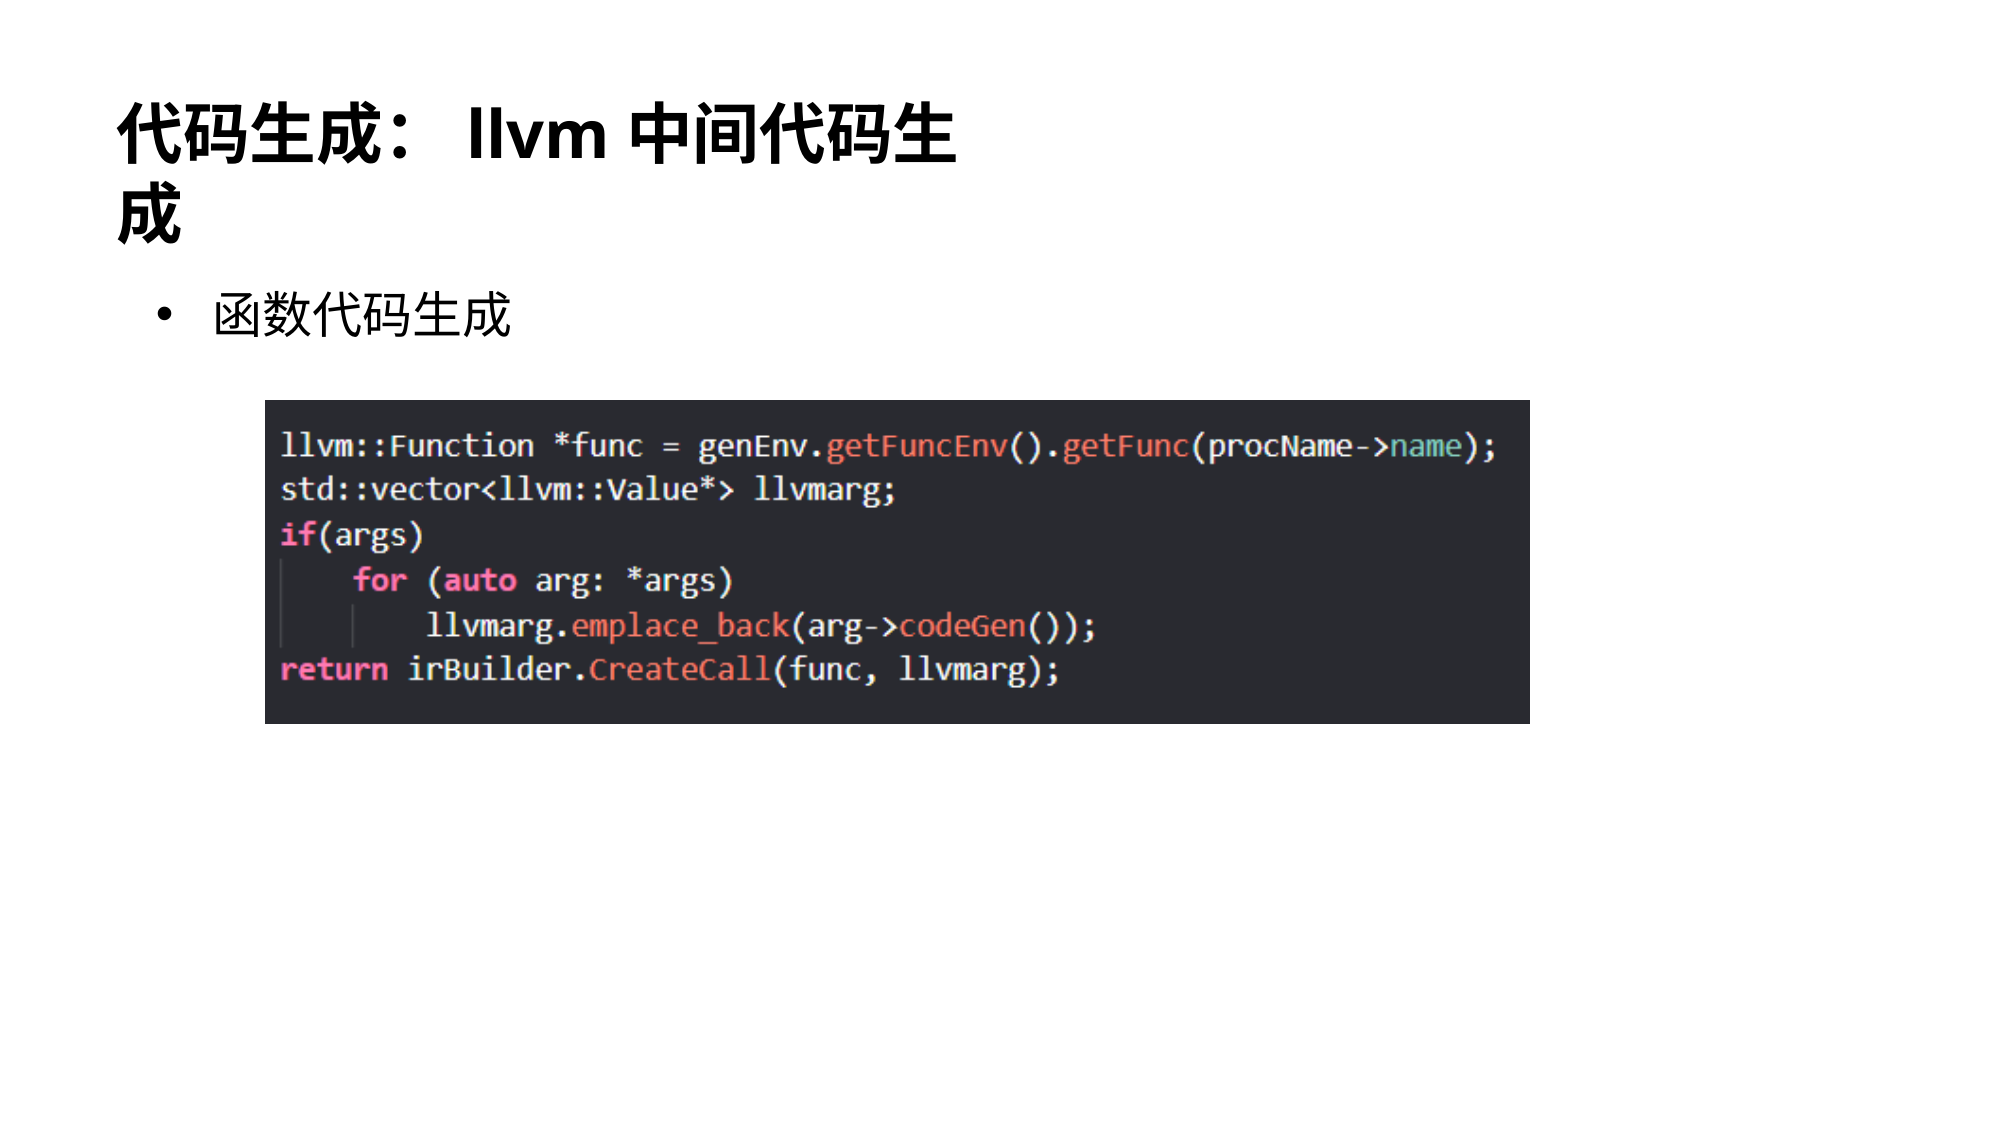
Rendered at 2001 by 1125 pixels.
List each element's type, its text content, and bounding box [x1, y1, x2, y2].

text_box 代码生成：llvm中间代码生成 [101, 84, 1028, 260]
picture [265, 400, 1530, 725]
text_box 函数代码生成 [141, 275, 1796, 351]
